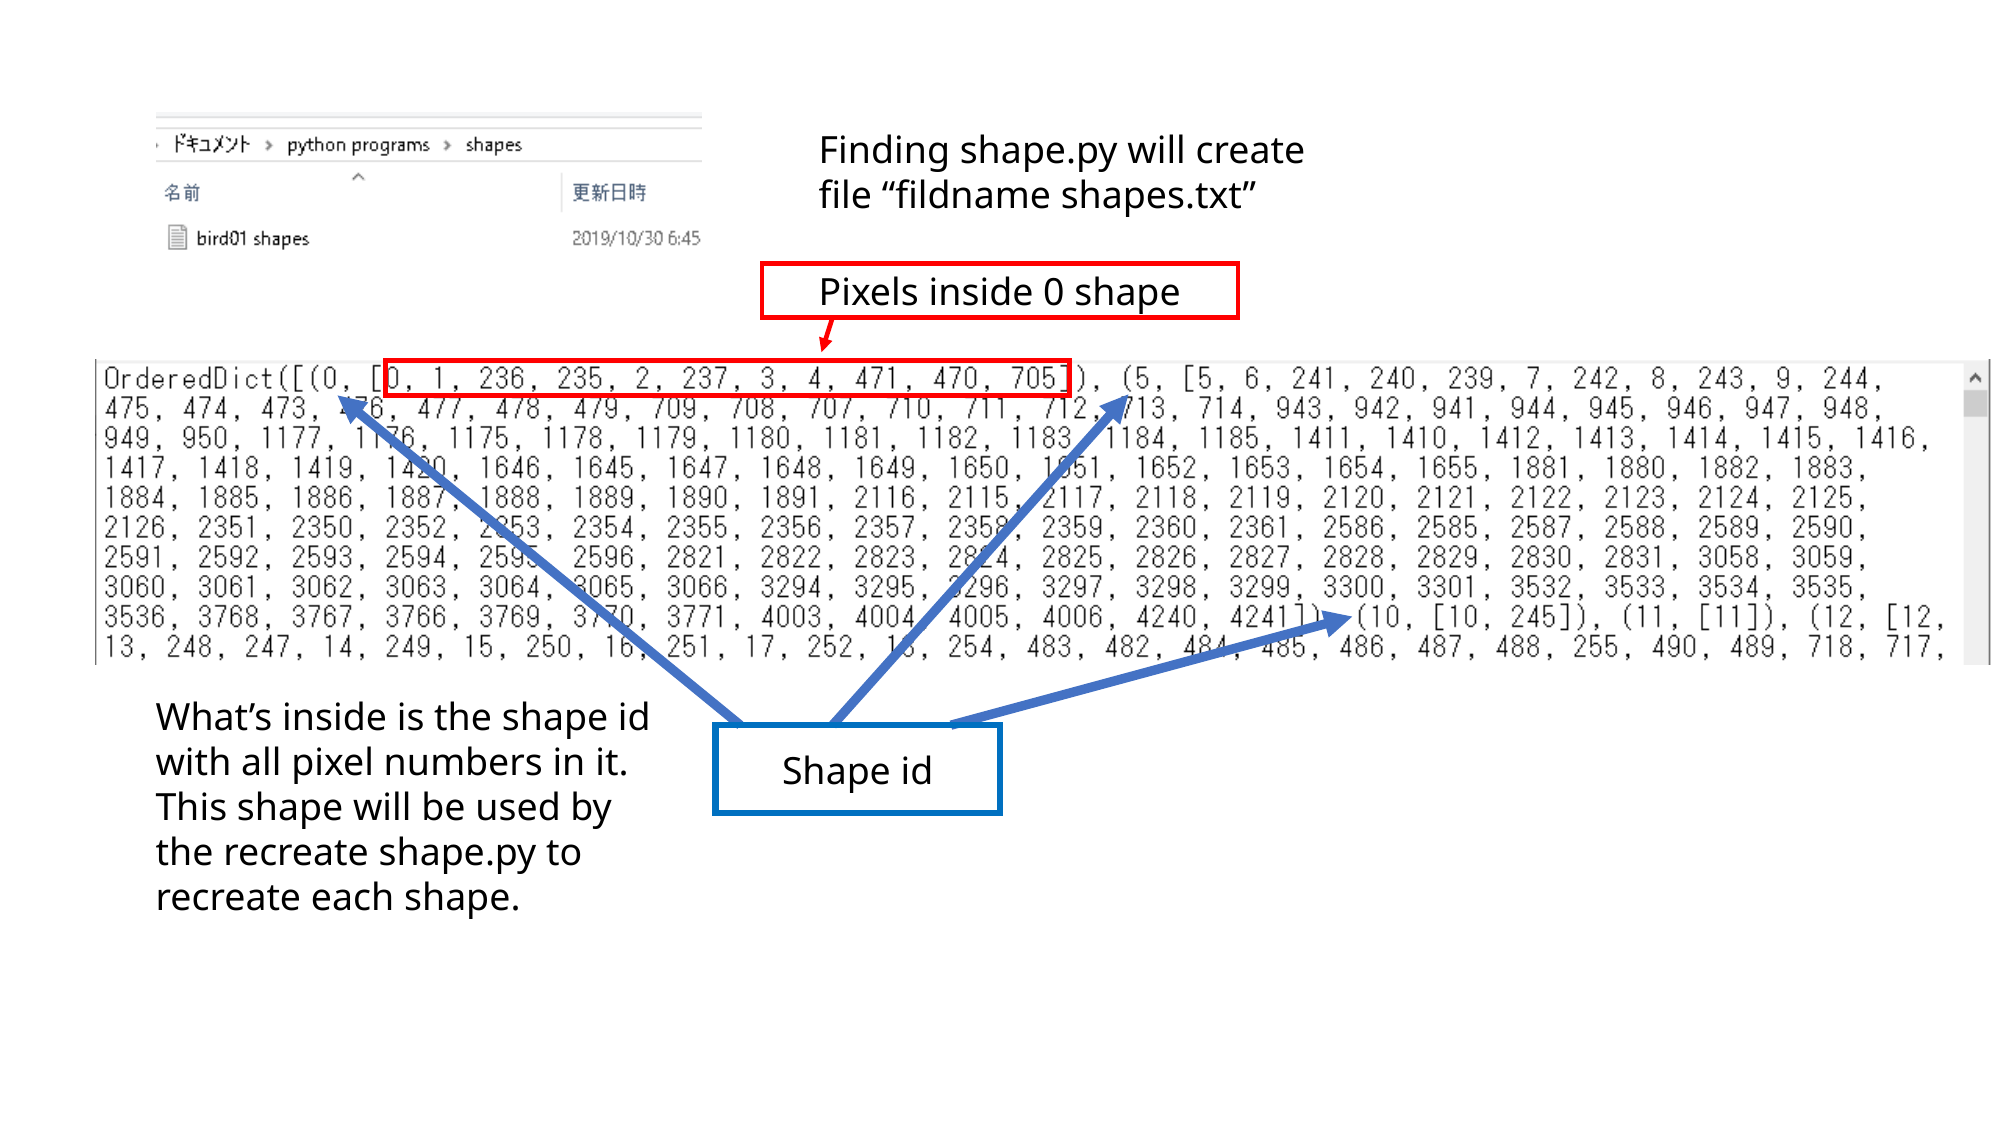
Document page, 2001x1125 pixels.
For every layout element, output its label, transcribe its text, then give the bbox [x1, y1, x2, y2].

text_box What’s inside is the shape id with all pixel numbers in it. This shape will be used by the recreate shape.py to recreate each shape. [140, 814, 681, 926]
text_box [95, 263, 2000, 814]
picture [156, 112, 702, 263]
text_box Finding shape.py will create file “fildname shapes.txt” [803, 118, 1344, 224]
